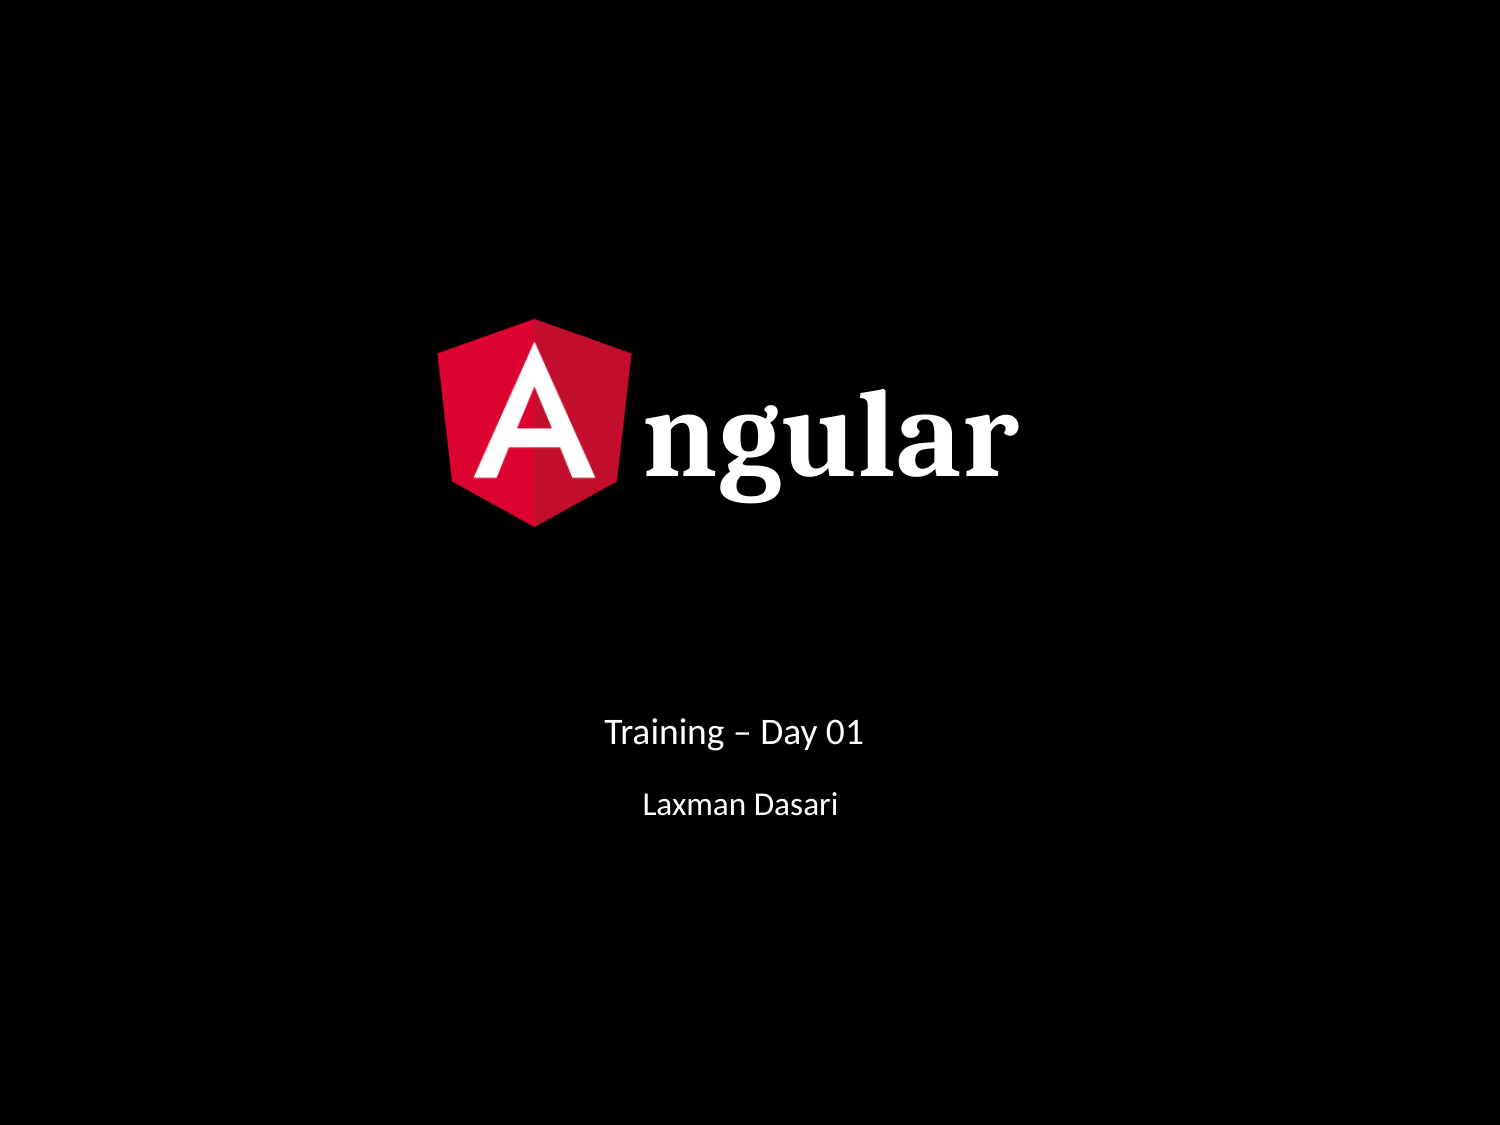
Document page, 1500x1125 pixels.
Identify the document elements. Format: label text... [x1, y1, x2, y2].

text_box Laxman Dasari [543, 774, 938, 830]
picture [404, 287, 665, 547]
title ngular [668, 305, 1088, 547]
text_box Training – Day 01 [587, 699, 882, 760]
